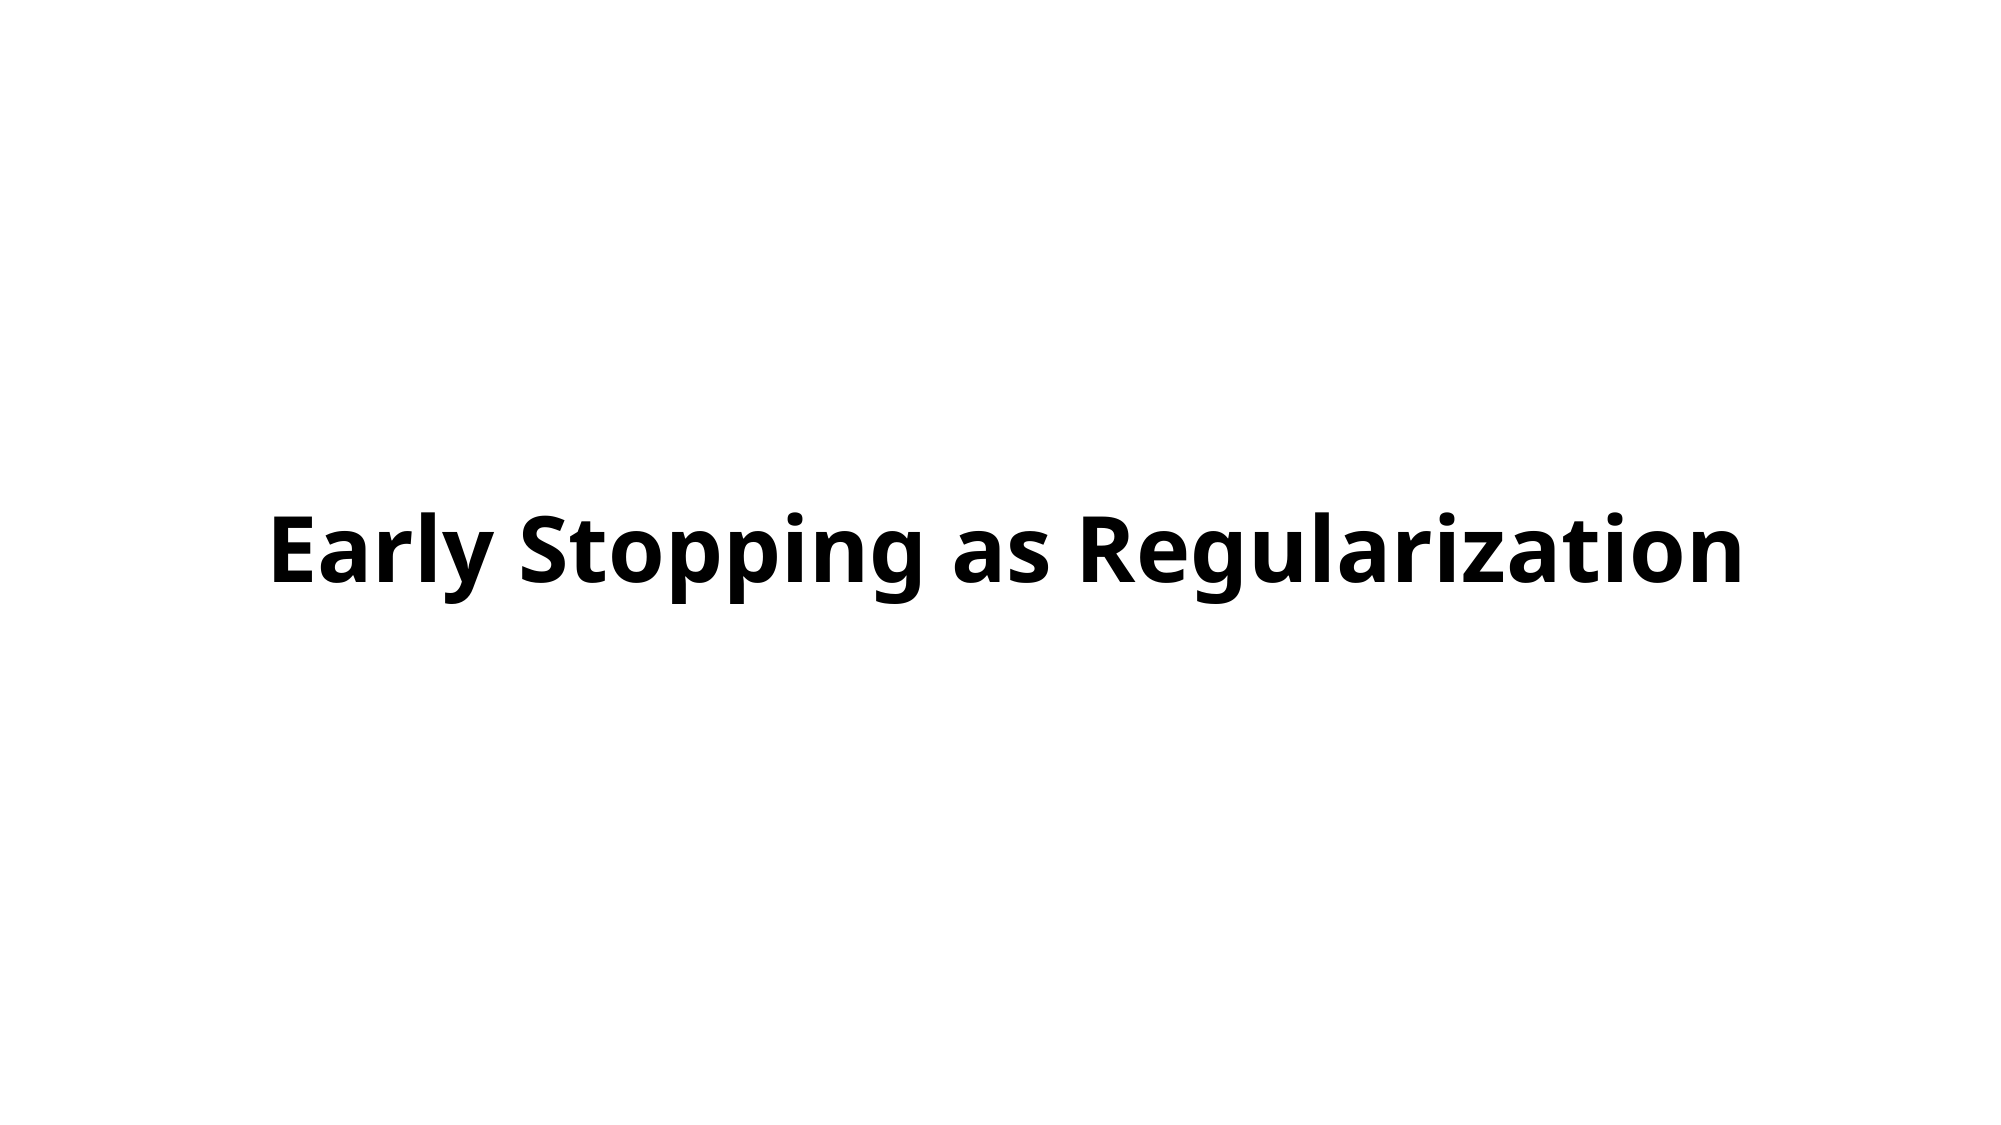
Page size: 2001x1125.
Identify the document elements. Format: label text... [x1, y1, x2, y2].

subtitle Early Stopping as Regularization [243, 292, 1833, 624]
